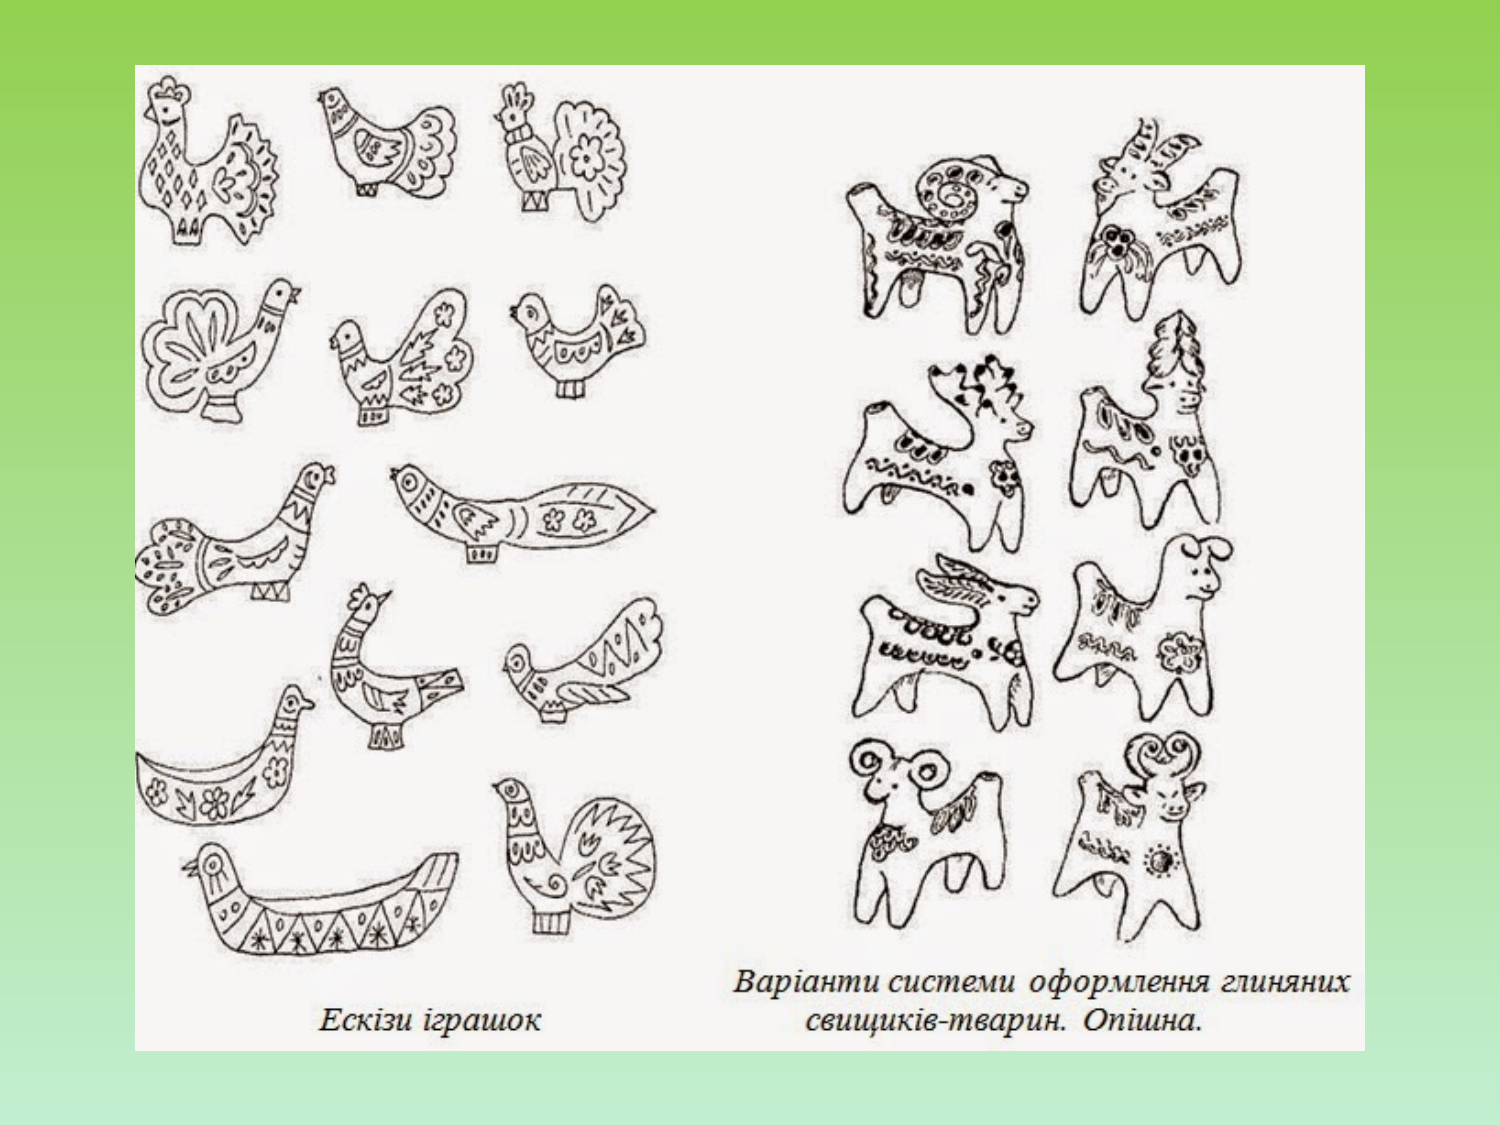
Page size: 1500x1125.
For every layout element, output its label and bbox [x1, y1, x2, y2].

picture [135, 65, 1365, 1052]
